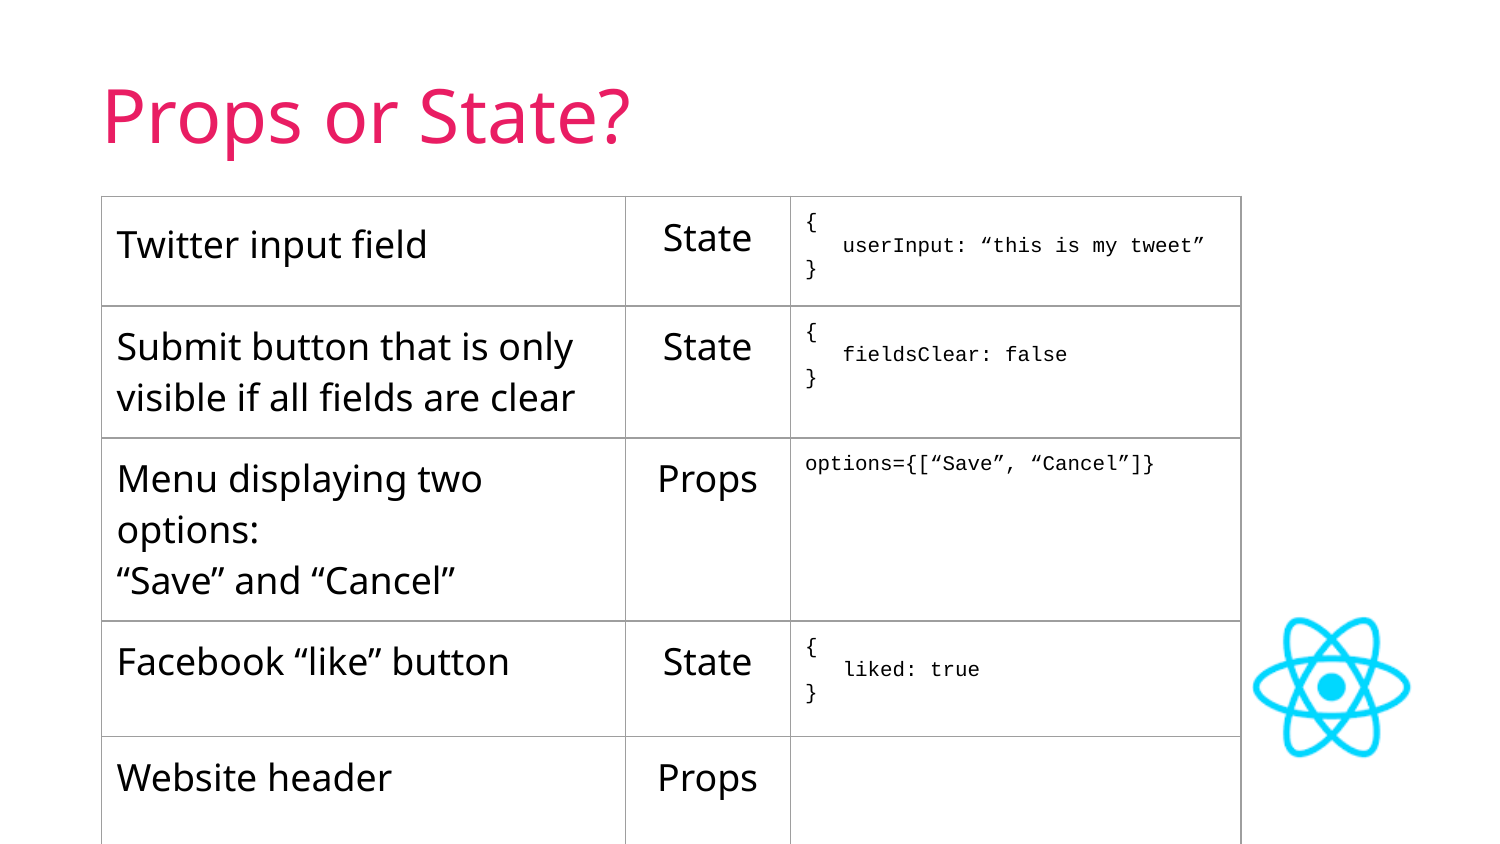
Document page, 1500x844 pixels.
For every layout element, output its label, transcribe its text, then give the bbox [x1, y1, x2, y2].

table_header Twitter input field [102, 197, 625, 305]
table_cell [791, 737, 1240, 844]
table_cell Facebook “like” button [102, 622, 625, 736]
table_cell State [626, 622, 790, 736]
table_cell Props [626, 737, 790, 844]
table_cell Submit button that is only visible if all fields are clear [102, 307, 625, 437]
table_cell options={[“Save”, “Cancel”]} [791, 439, 1240, 620]
table_cell { fieldsClear: false } [791, 307, 1240, 437]
title Props or State? [86, 53, 939, 179]
table_cell Menu displaying two options: “Save” and “Cancel” [102, 439, 625, 620]
table_header State [626, 197, 790, 305]
table_cell { liked: true } [791, 622, 1240, 736]
picture [1251, 616, 1412, 759]
table_cell Website header [102, 737, 625, 844]
table_cell State [626, 307, 790, 437]
table_cell Props [626, 439, 790, 620]
table_header { userInput: “this is my tweet” } [791, 197, 1240, 305]
